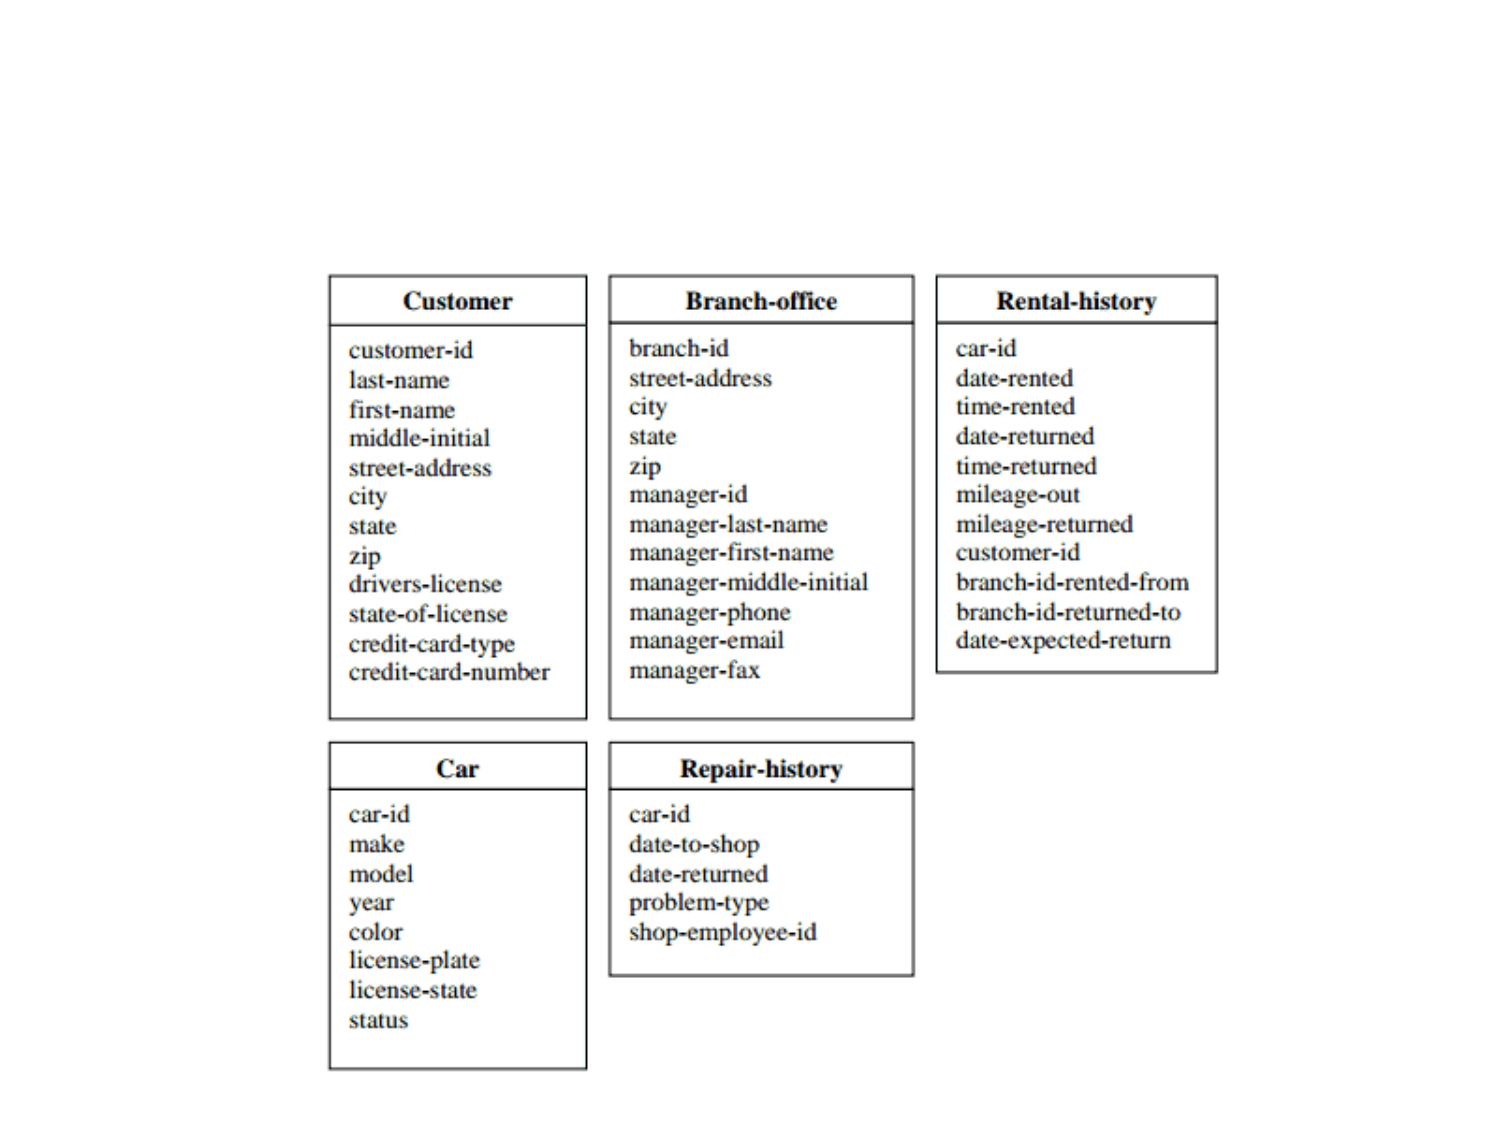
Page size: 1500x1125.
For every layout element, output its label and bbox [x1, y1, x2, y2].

list [279, 252, 1260, 1078]
